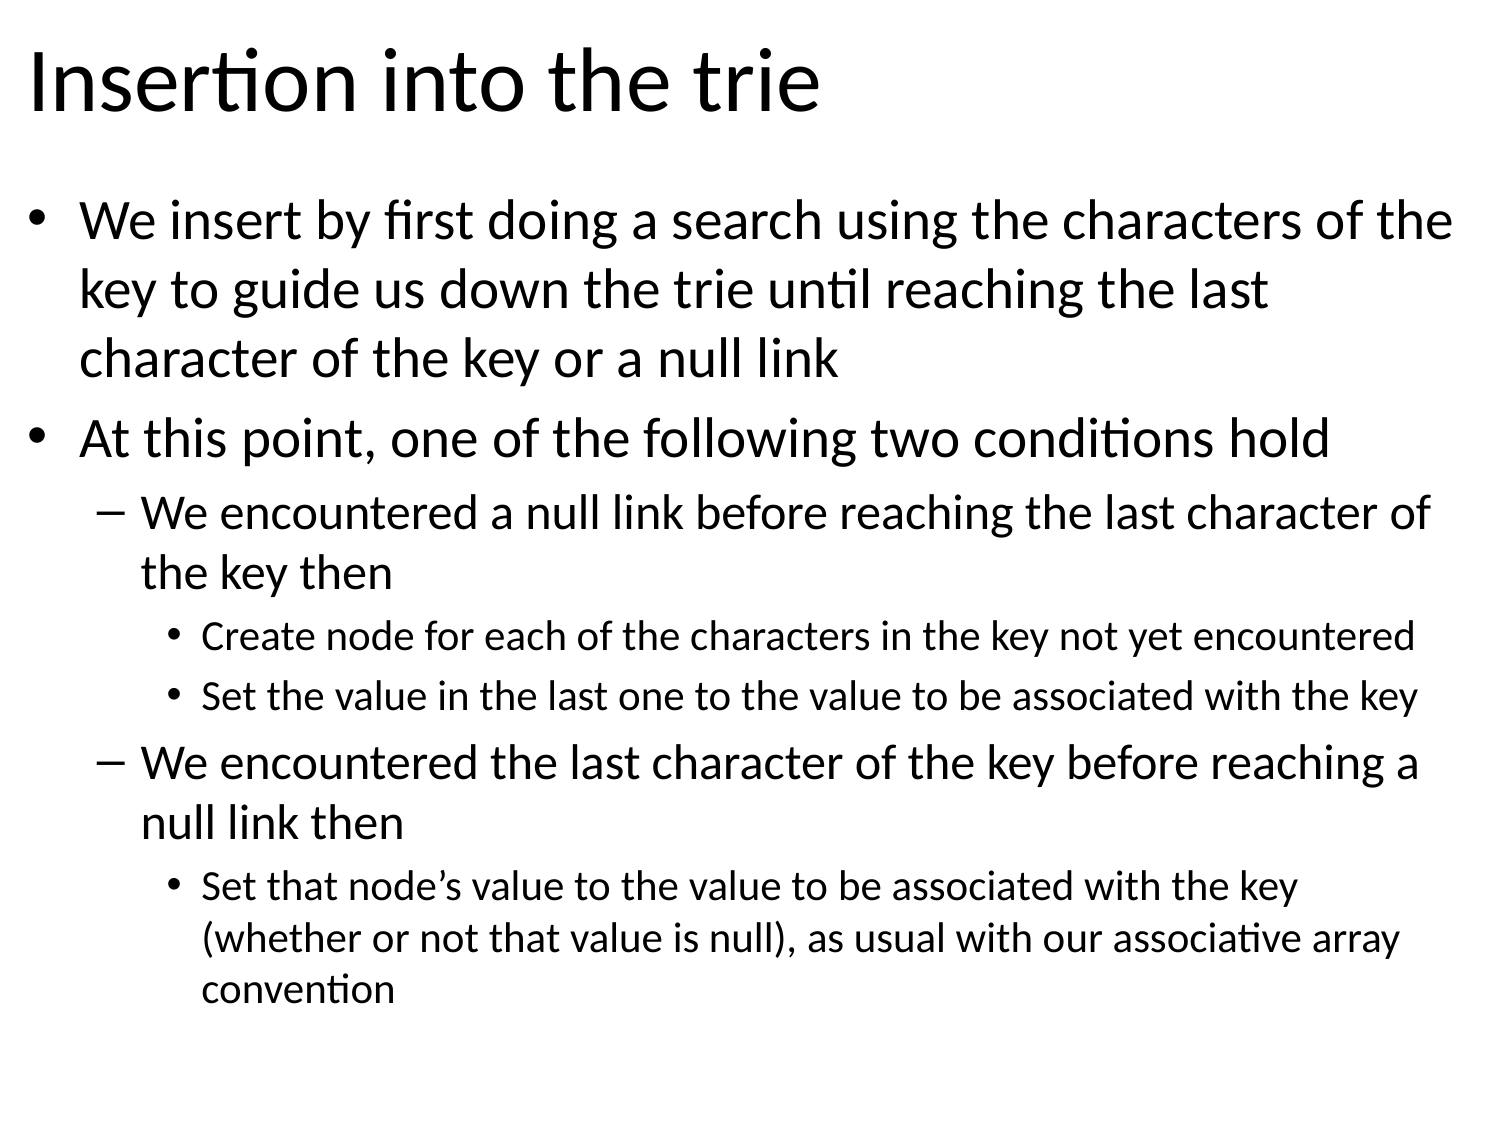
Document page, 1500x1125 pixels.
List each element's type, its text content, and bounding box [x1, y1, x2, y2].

list We insert by first doing a search using the characters of the key to guide us down the trie until reaching the last character of the key or a null link At this point, one of the following two conditions hold We encountered a null link before reaching the last character of the key then Create node for each of the characters in the key not yet encountered Set the value in the last one to the value to be associated with the key We encountered the last character of the key before reaching a null link then Set that node’s value to the value to be associated with the key (whether or not that value is null), as usual with our associative array convention [12, 174, 1475, 1025]
title Insertion into the trie [12, 12, 1475, 155]
